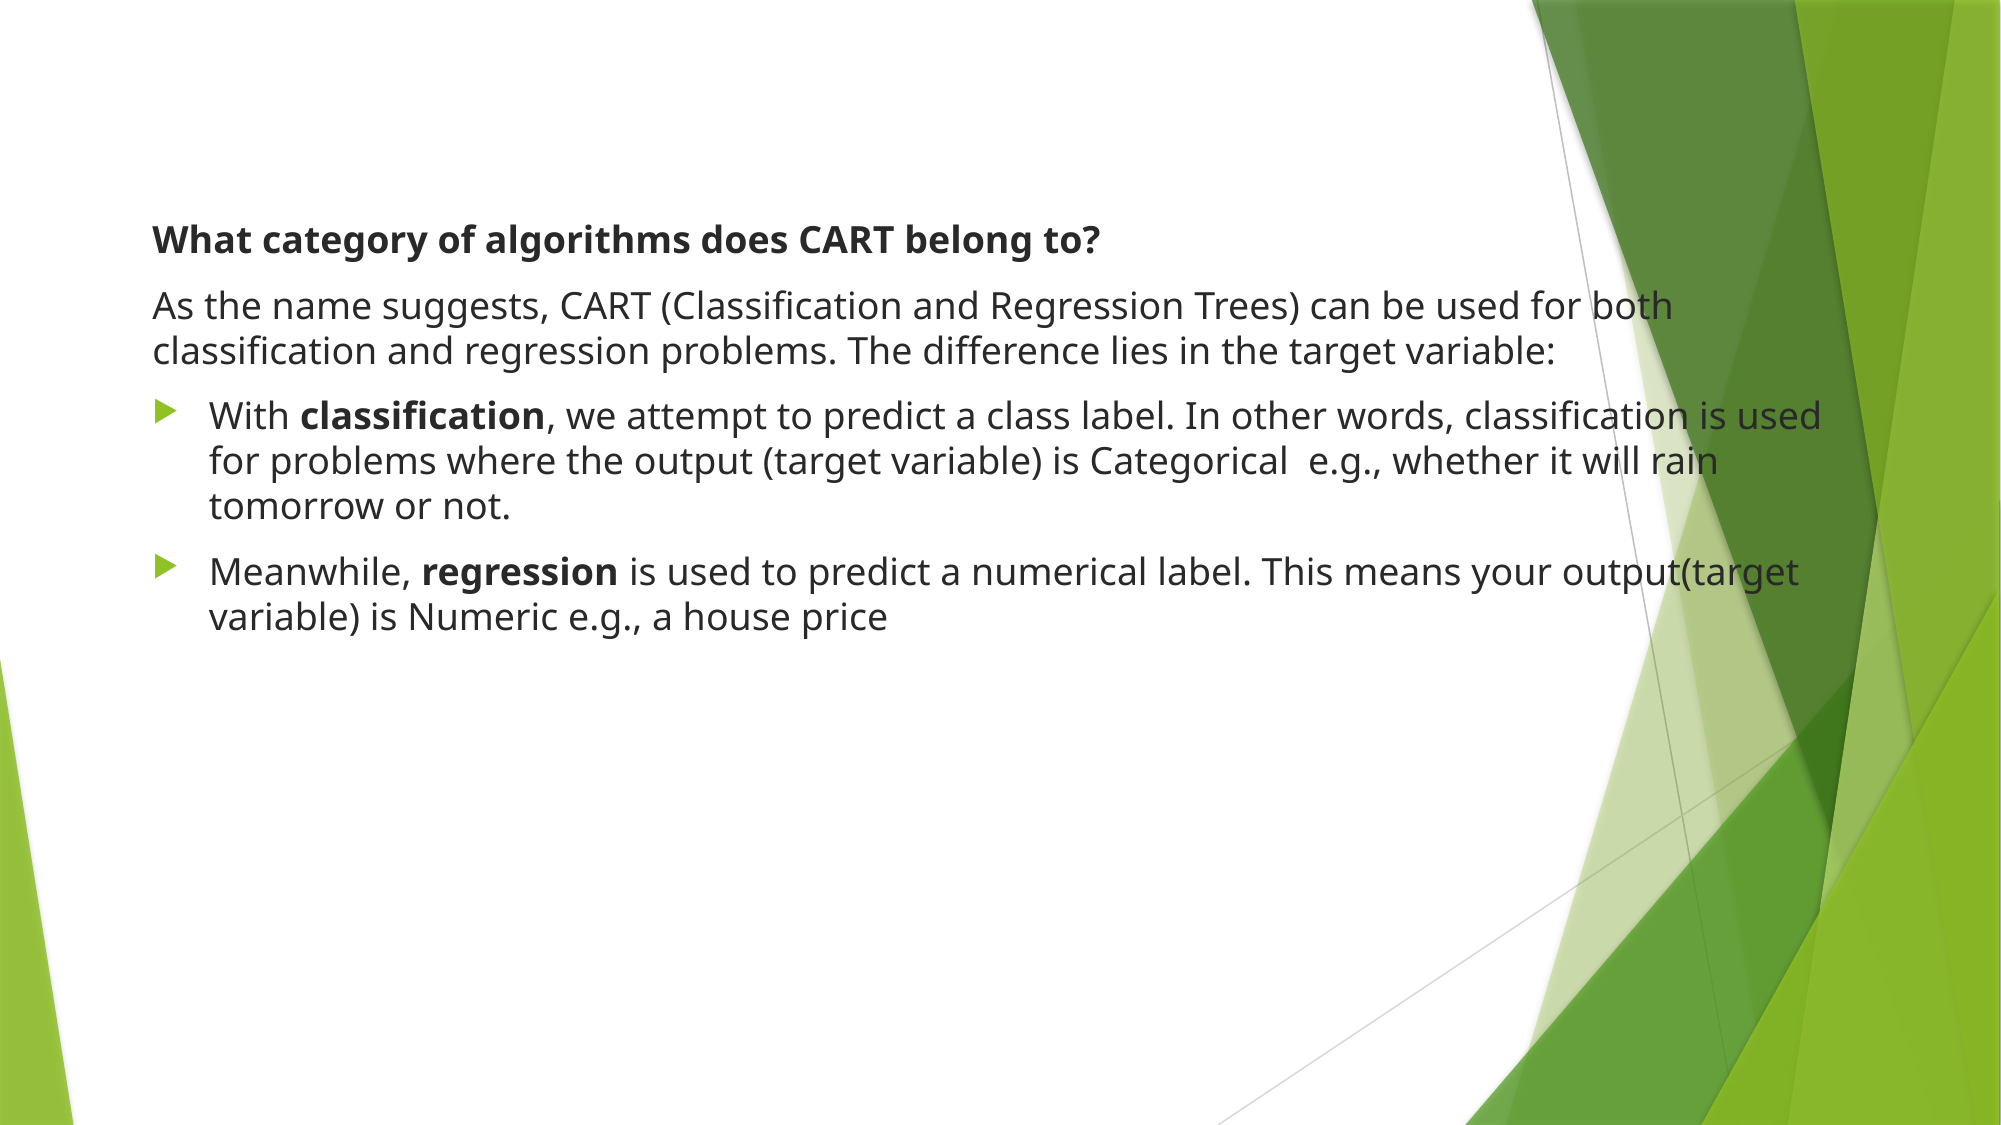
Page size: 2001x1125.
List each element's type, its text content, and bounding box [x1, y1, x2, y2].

list What category of algorithms does CART belong to? As the name suggests, CART (Classification and Regression Trees) can be used for both classification and regression problems. The difference lies in the target variable: With classification, we attempt to predict a class label. In other words, classification is used for problems where the output (target variable) is Categorical e.g., whether it will rain tomorrow or not. Meanwhile, regression is used to predict a numerical label. This means your output(target variable) is Numeric e.g., a house price [137, 208, 1863, 939]
